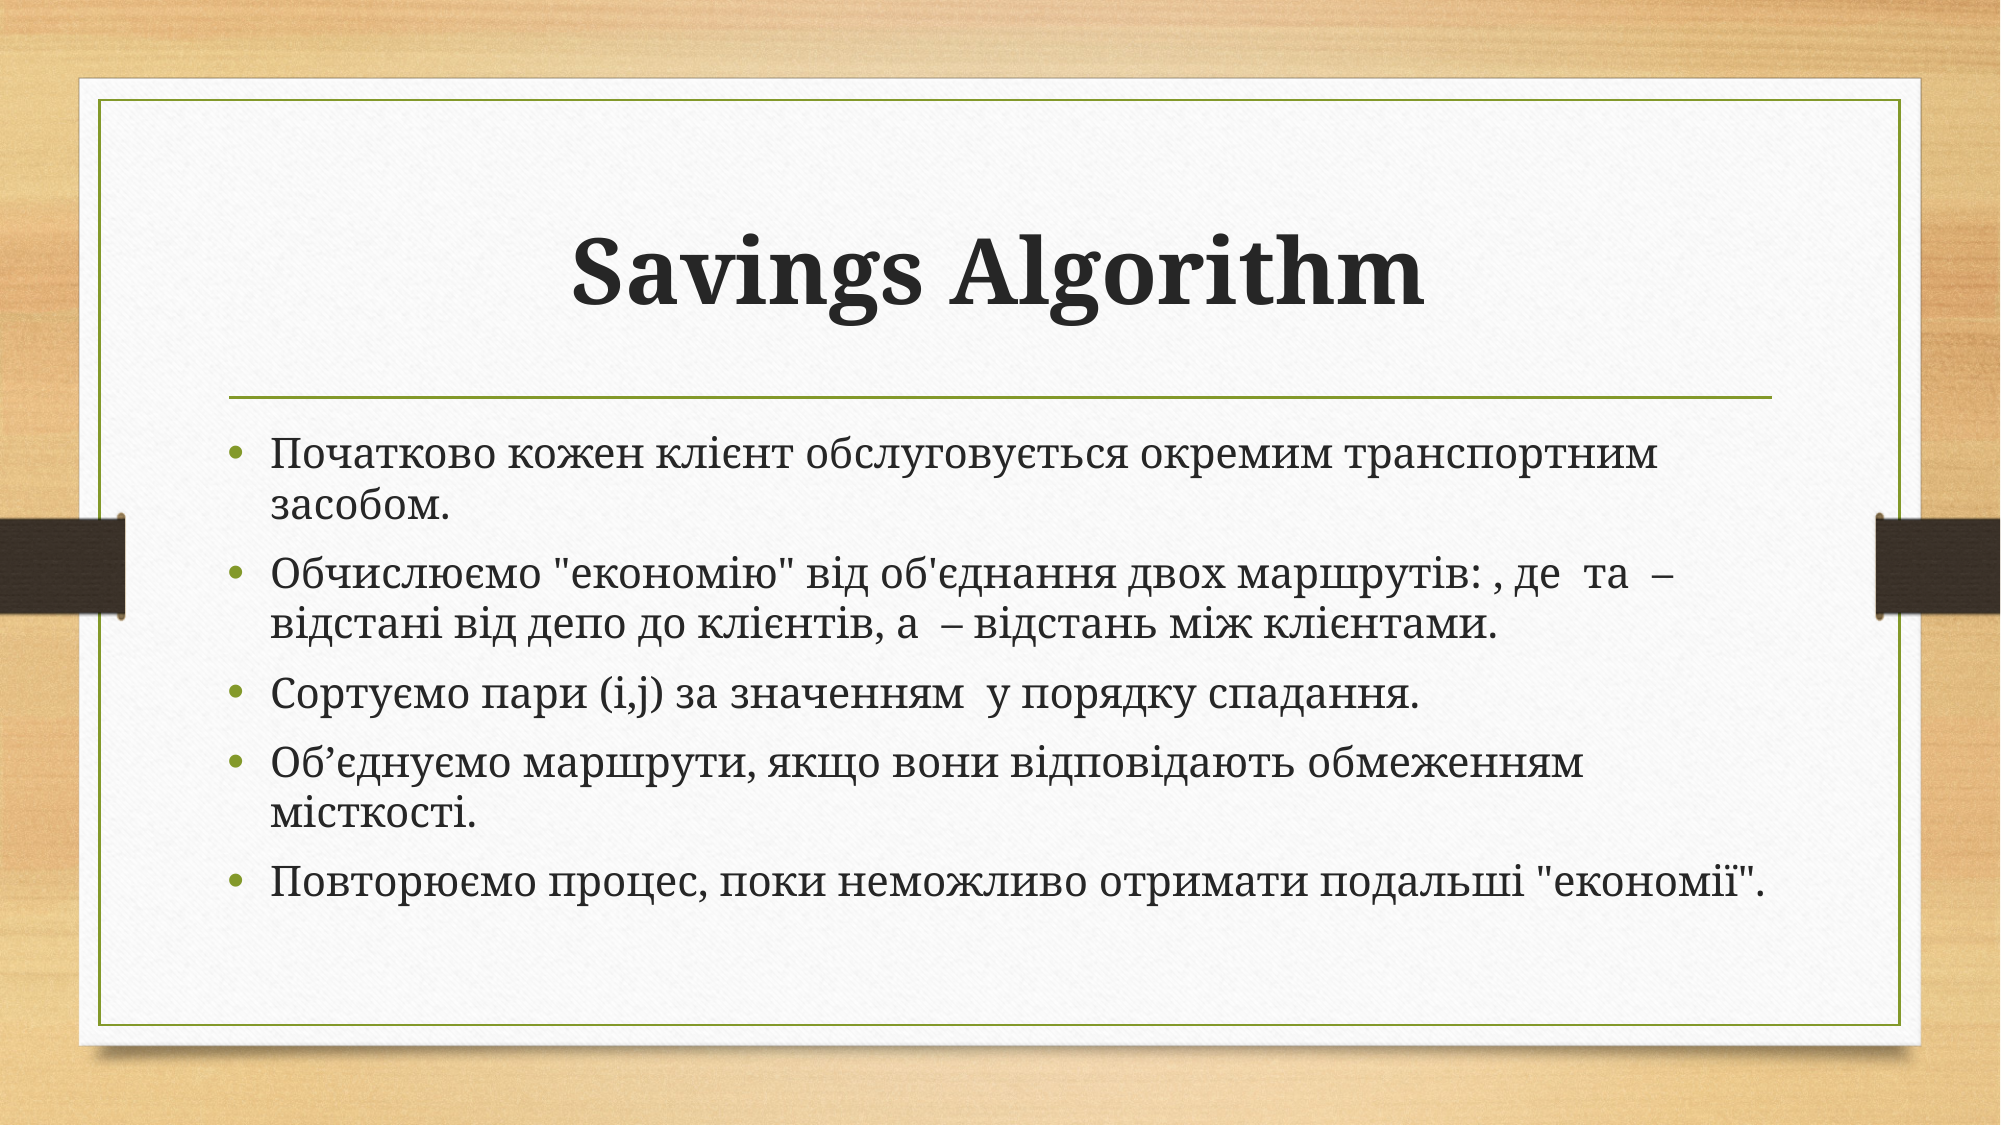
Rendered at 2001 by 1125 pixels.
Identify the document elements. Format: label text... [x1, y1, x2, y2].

picture [0, 0, 2001, 1125]
title Savings Algorithm [212, 161, 1788, 375]
